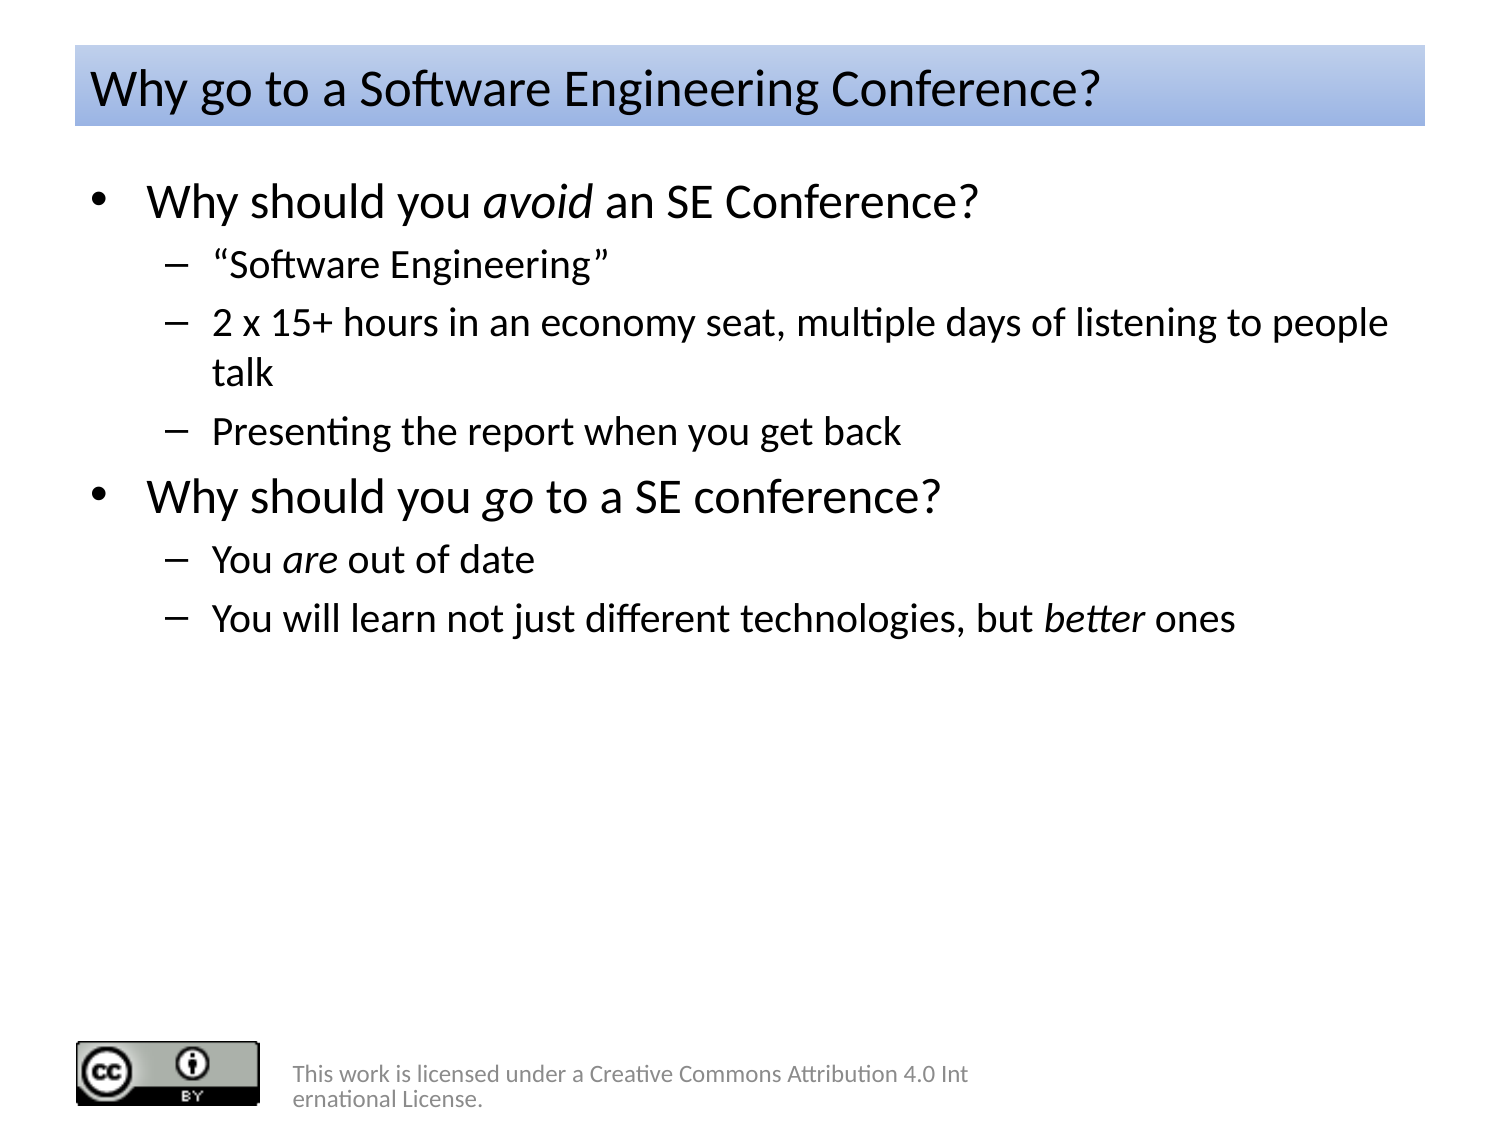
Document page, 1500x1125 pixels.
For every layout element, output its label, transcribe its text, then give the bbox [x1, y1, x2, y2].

picture [76, 1041, 260, 1106]
footer This work is licensed under a Creative Commons Attribution 4.0 International License. [277, 1042, 988, 1103]
title Why go to a Software Engineering Conference? [75, 45, 1425, 126]
list Why should you avoid an SE Conference? “Software Engineering” 2 x 15+ hours in an economy seat, multiple days of listening to people talk Presenting the report when you get back Why should you go to a SE conference? You are out of date You will learn not just different technologies, but better ones [75, 160, 1425, 1005]
